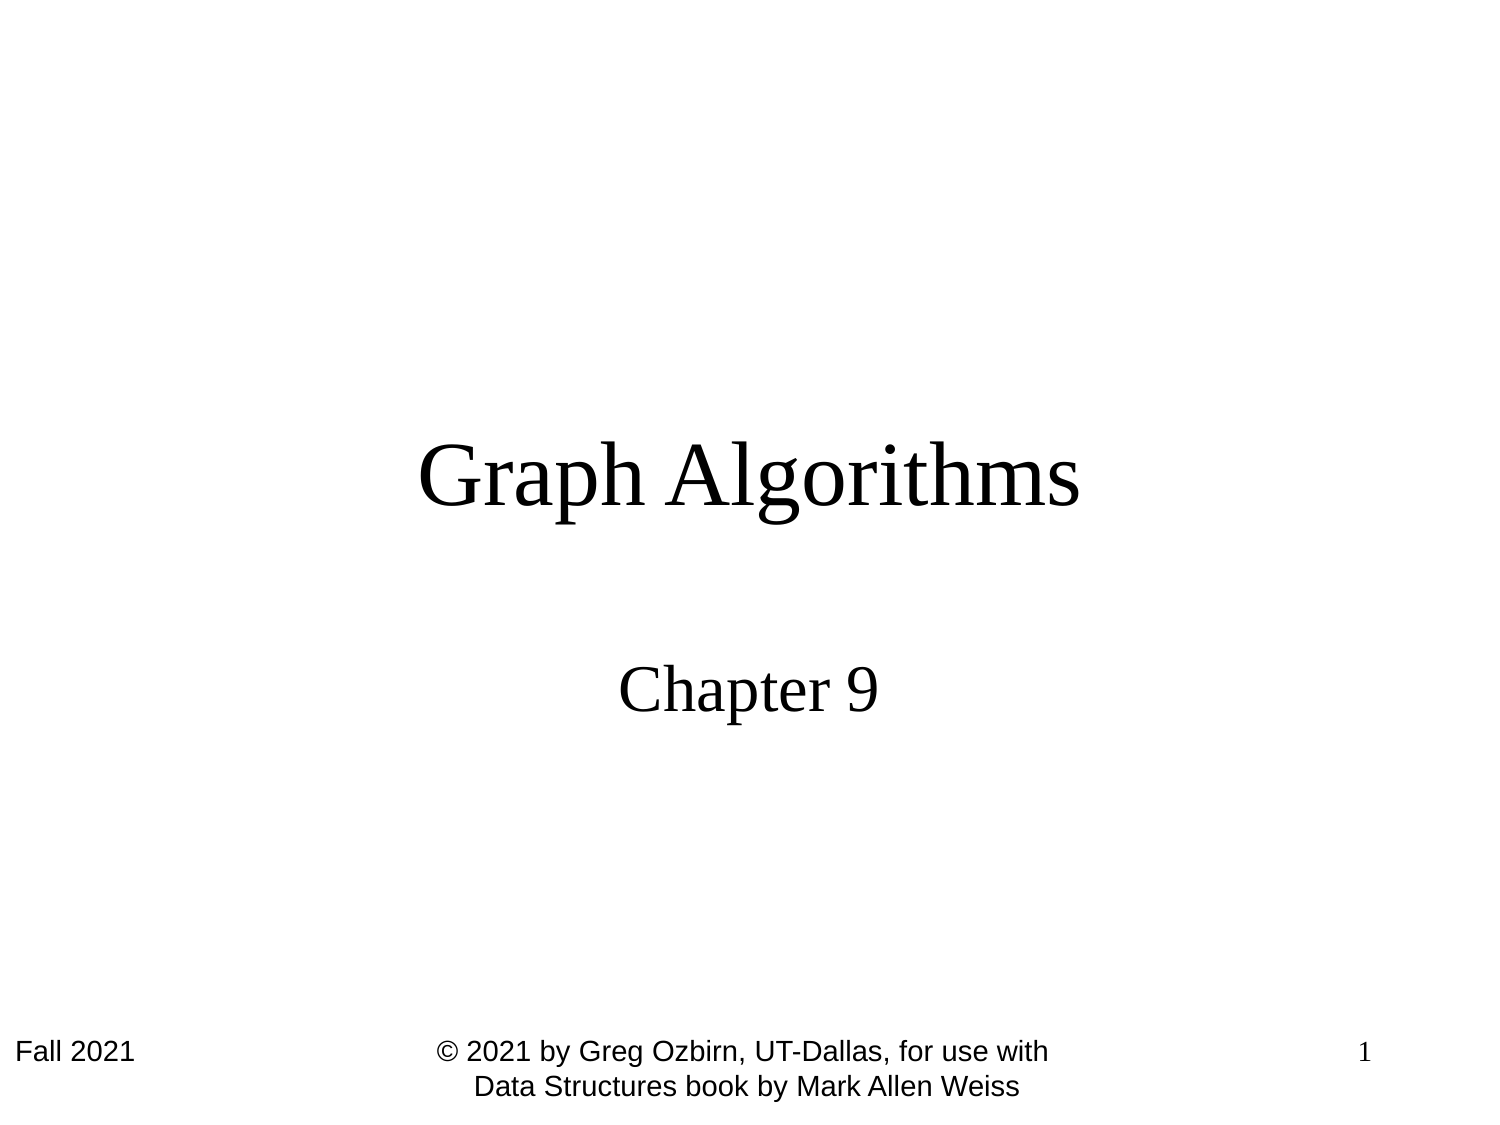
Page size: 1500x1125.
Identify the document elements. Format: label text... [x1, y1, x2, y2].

subtitle Chapter 9 [225, 637, 1275, 925]
slide_number 1 [1133, 1024, 1388, 1101]
title Graph Algorithms [112, 375, 1388, 563]
text_box © 2021 by Greg Ozbirn, UT-Dallas, for use with Data Structures book by Mark Allen Weiss [362, 1024, 1133, 1110]
text_box Fall 2021 [0, 1024, 151, 1075]
